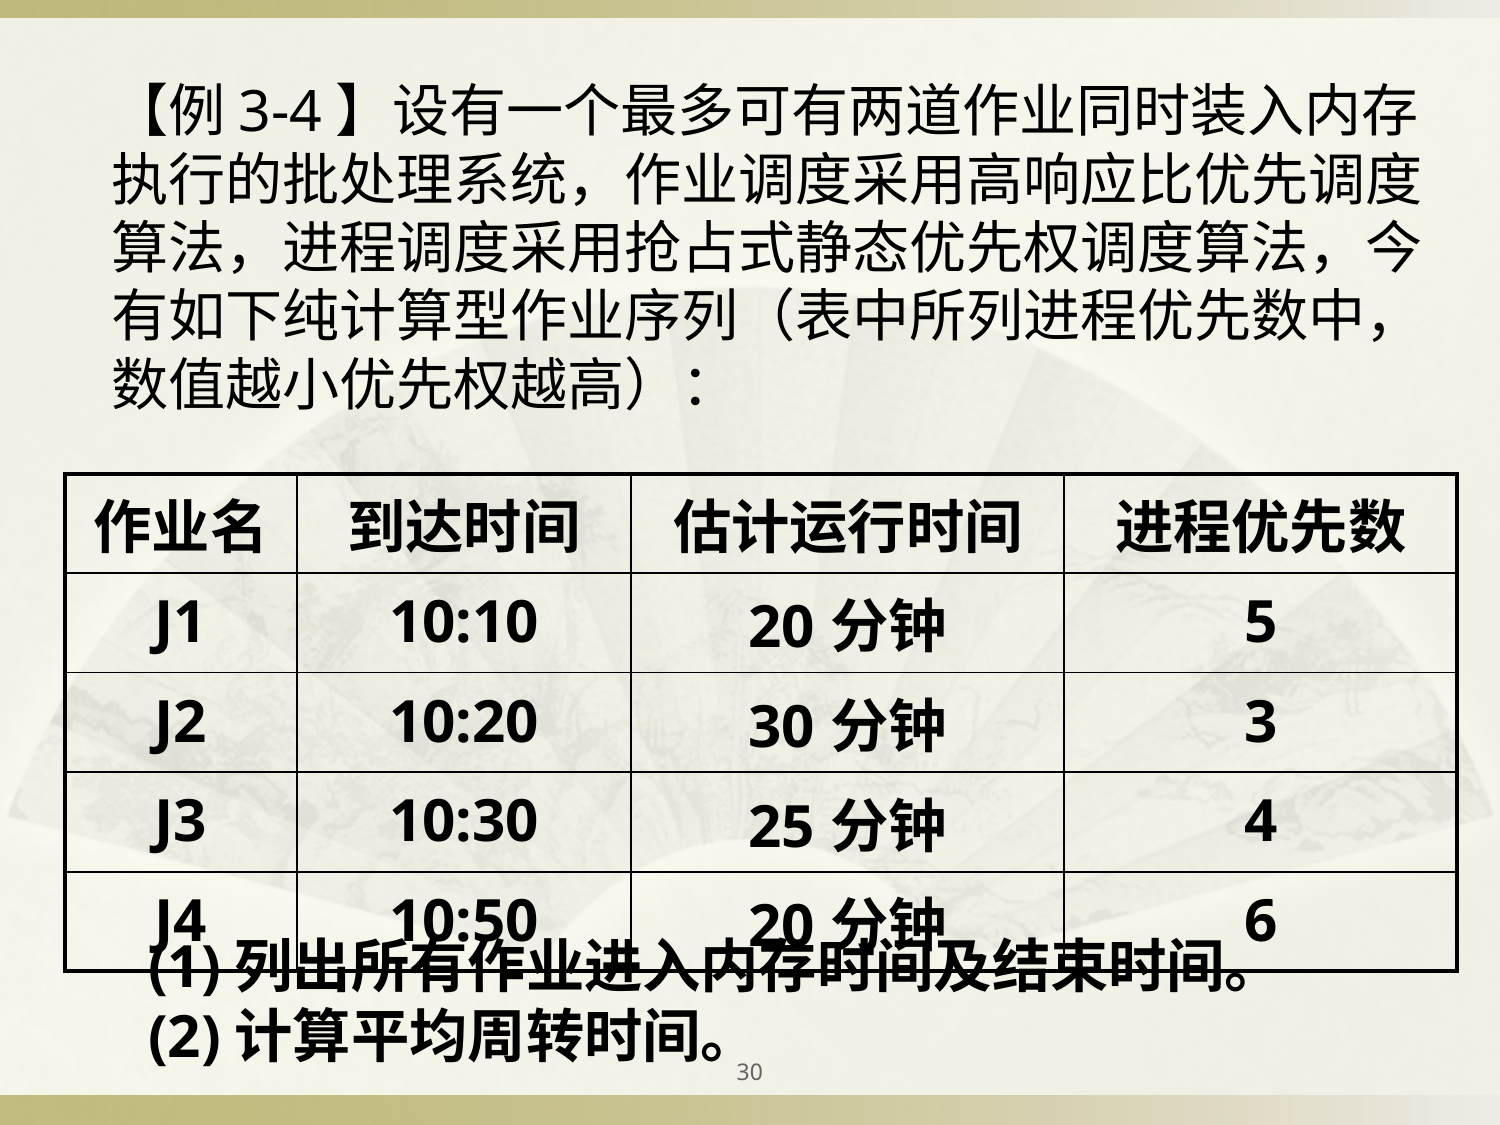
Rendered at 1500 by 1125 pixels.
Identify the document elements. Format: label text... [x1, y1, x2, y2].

table_header 进程优先数 [1065, 476, 1455, 572]
title 【例3-4】设有一个最多可有两道作业同时装入内存执行的批处理系统，作业调度采用高响应比优先调度算法，进程调度采用抢占式静态优先权调度算法，今有如下纯计算型作业序列（表中所列进程优先数中，数值越小优先权越高）： [96, 66, 1454, 425]
table_cell J1 [67, 574, 296, 672]
table_cell 10:10 [298, 574, 630, 672]
table_cell 10:20 [298, 673, 630, 771]
table_cell 5 [1065, 574, 1455, 672]
table_cell 10:50 [298, 873, 630, 921]
table_cell 20分钟 [632, 574, 1063, 672]
table_cell 25分钟 [632, 773, 1063, 871]
table_header 到达时间 [298, 476, 630, 572]
table_cell J3 [67, 773, 296, 871]
table_cell J2 [67, 673, 296, 771]
table_cell 4 [1065, 773, 1455, 871]
table_cell 10:30 [298, 773, 630, 871]
table_cell 3 [1065, 673, 1455, 771]
slide_number 30 [675, 1076, 825, 1097]
table_header 作业名 [67, 476, 296, 572]
table_header 估计运行时间 [632, 476, 1063, 572]
table_cell 20分钟 [632, 873, 1063, 921]
table_cell 6 [1065, 873, 1455, 969]
table_cell J4 [67, 873, 296, 969]
table_cell 30分钟 [632, 673, 1063, 771]
text_box (1)列出所有作业进入内存时间及结束时间。 (2)计算平均周转时间。 [133, 921, 1417, 1076]
